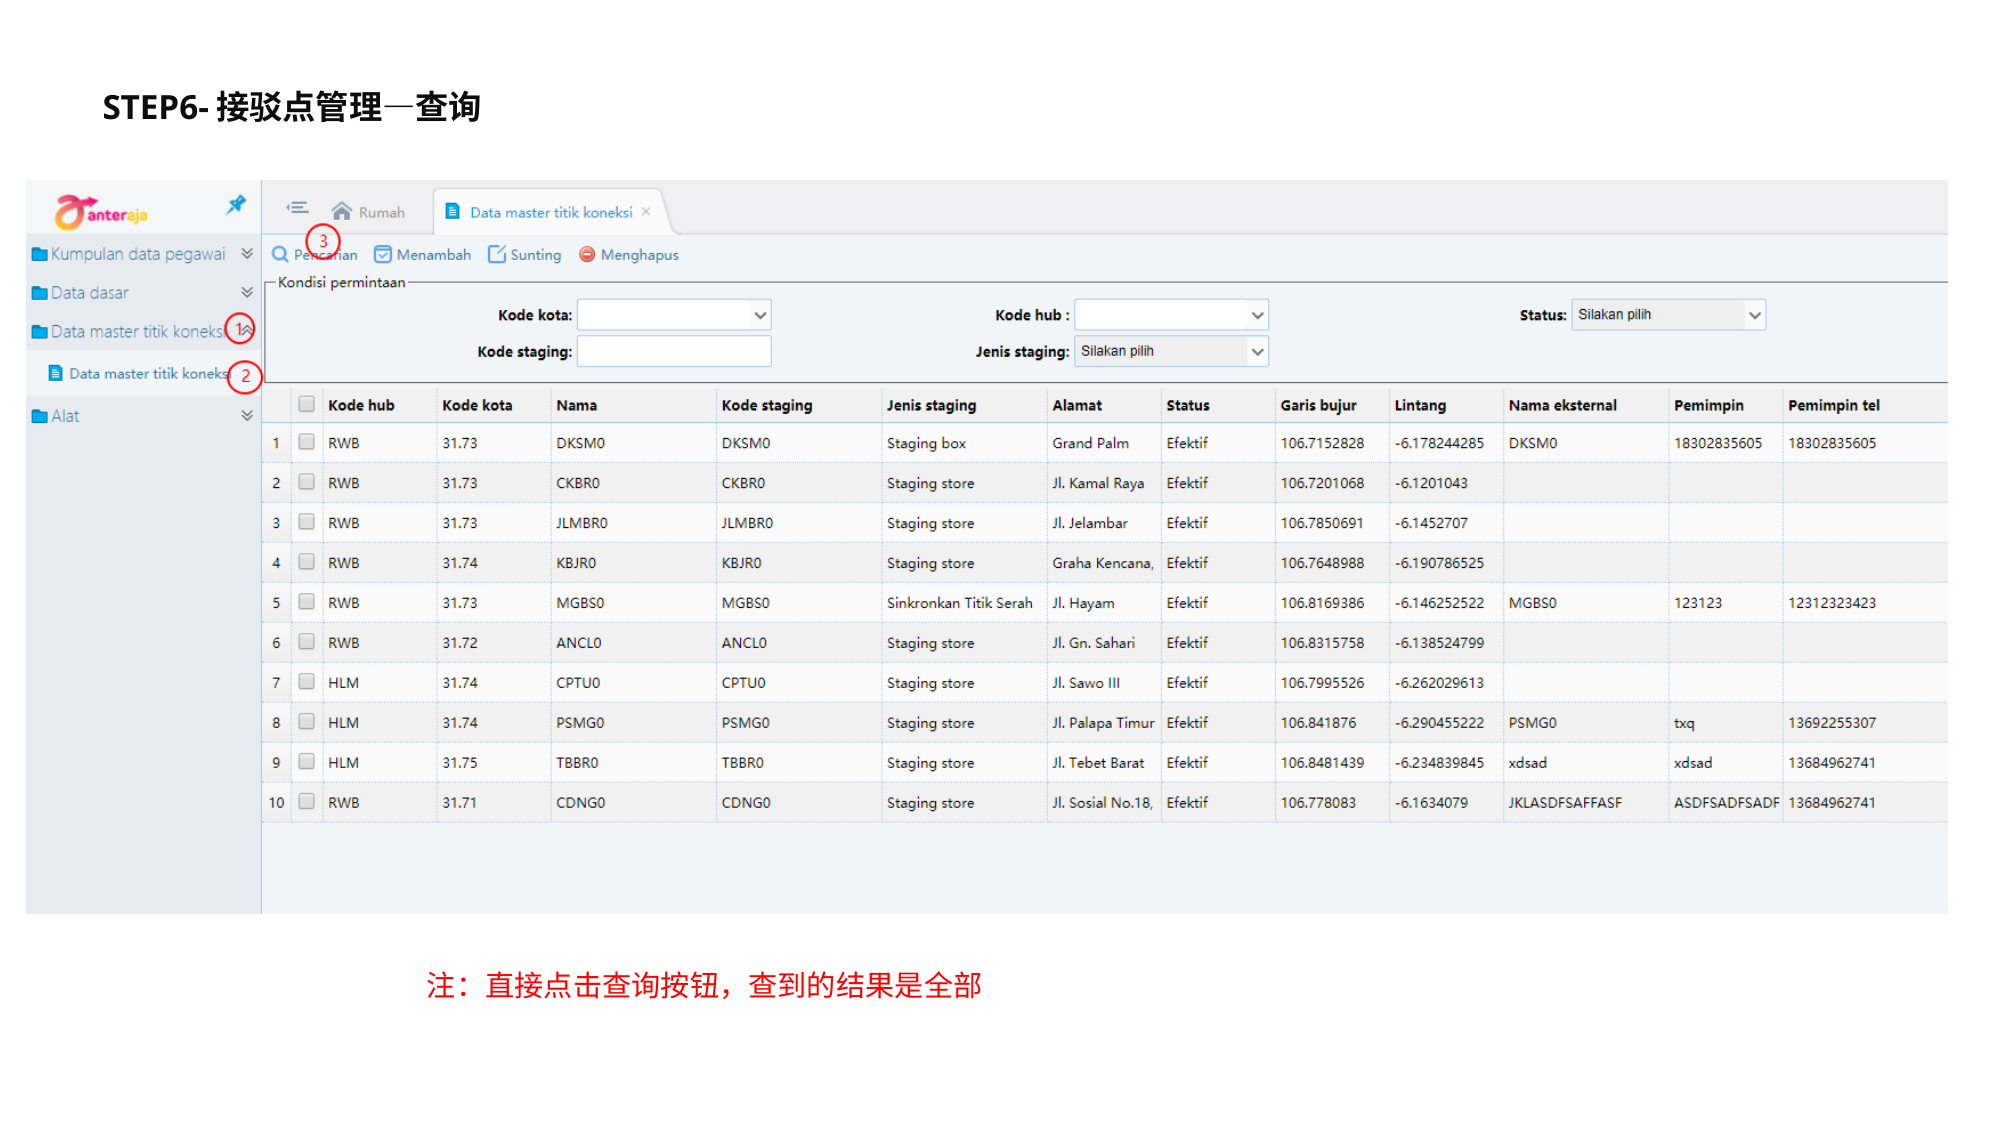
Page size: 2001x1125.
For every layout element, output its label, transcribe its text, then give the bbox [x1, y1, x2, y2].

title STEP6-接驳点管理—查询 [65, 69, 520, 149]
text_box 注：直接点击查询按钮，查到的结果是全部 [412, 960, 1294, 1011]
picture [26, 180, 1948, 914]
